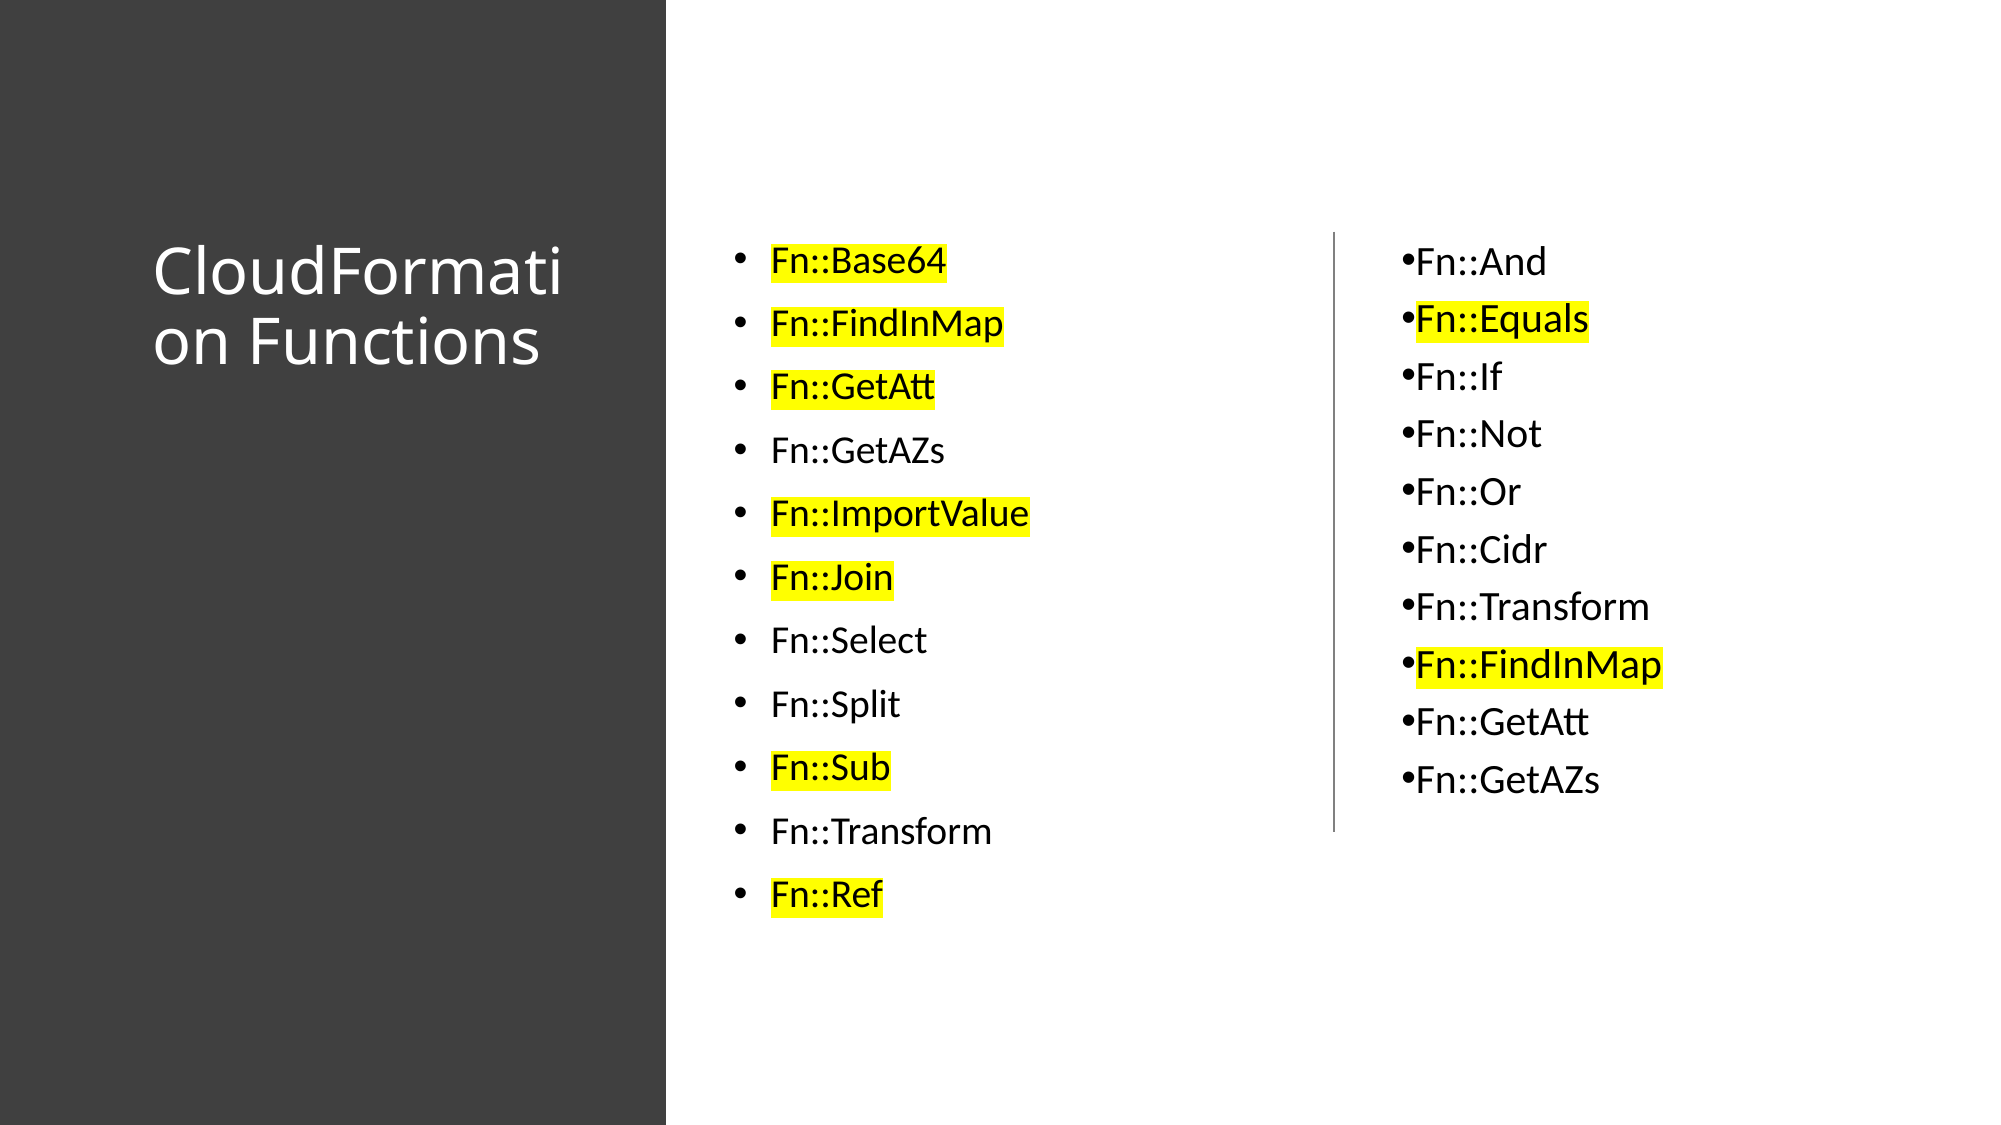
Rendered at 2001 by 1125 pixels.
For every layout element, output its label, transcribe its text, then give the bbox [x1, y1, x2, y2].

title CloudFormation Functions [137, 231, 613, 948]
list Fn::Base64 Fn::FindInMap Fn::GetAtt Fn::GetAZs Fn::ImportValue Fn::Join Fn::Select Fn::Split Fn::Sub Fn::Transform Fn::Ref [718, 231, 1281, 948]
text_box Fn::And Fn::Equals Fn::If Fn::Not Fn::Or Fn::Cidr Fn::Transform Fn::FindInMap Fn::GetAtt Fn::GetAZs [1386, 231, 1911, 948]
text_box [0, 0, 667, 1125]
